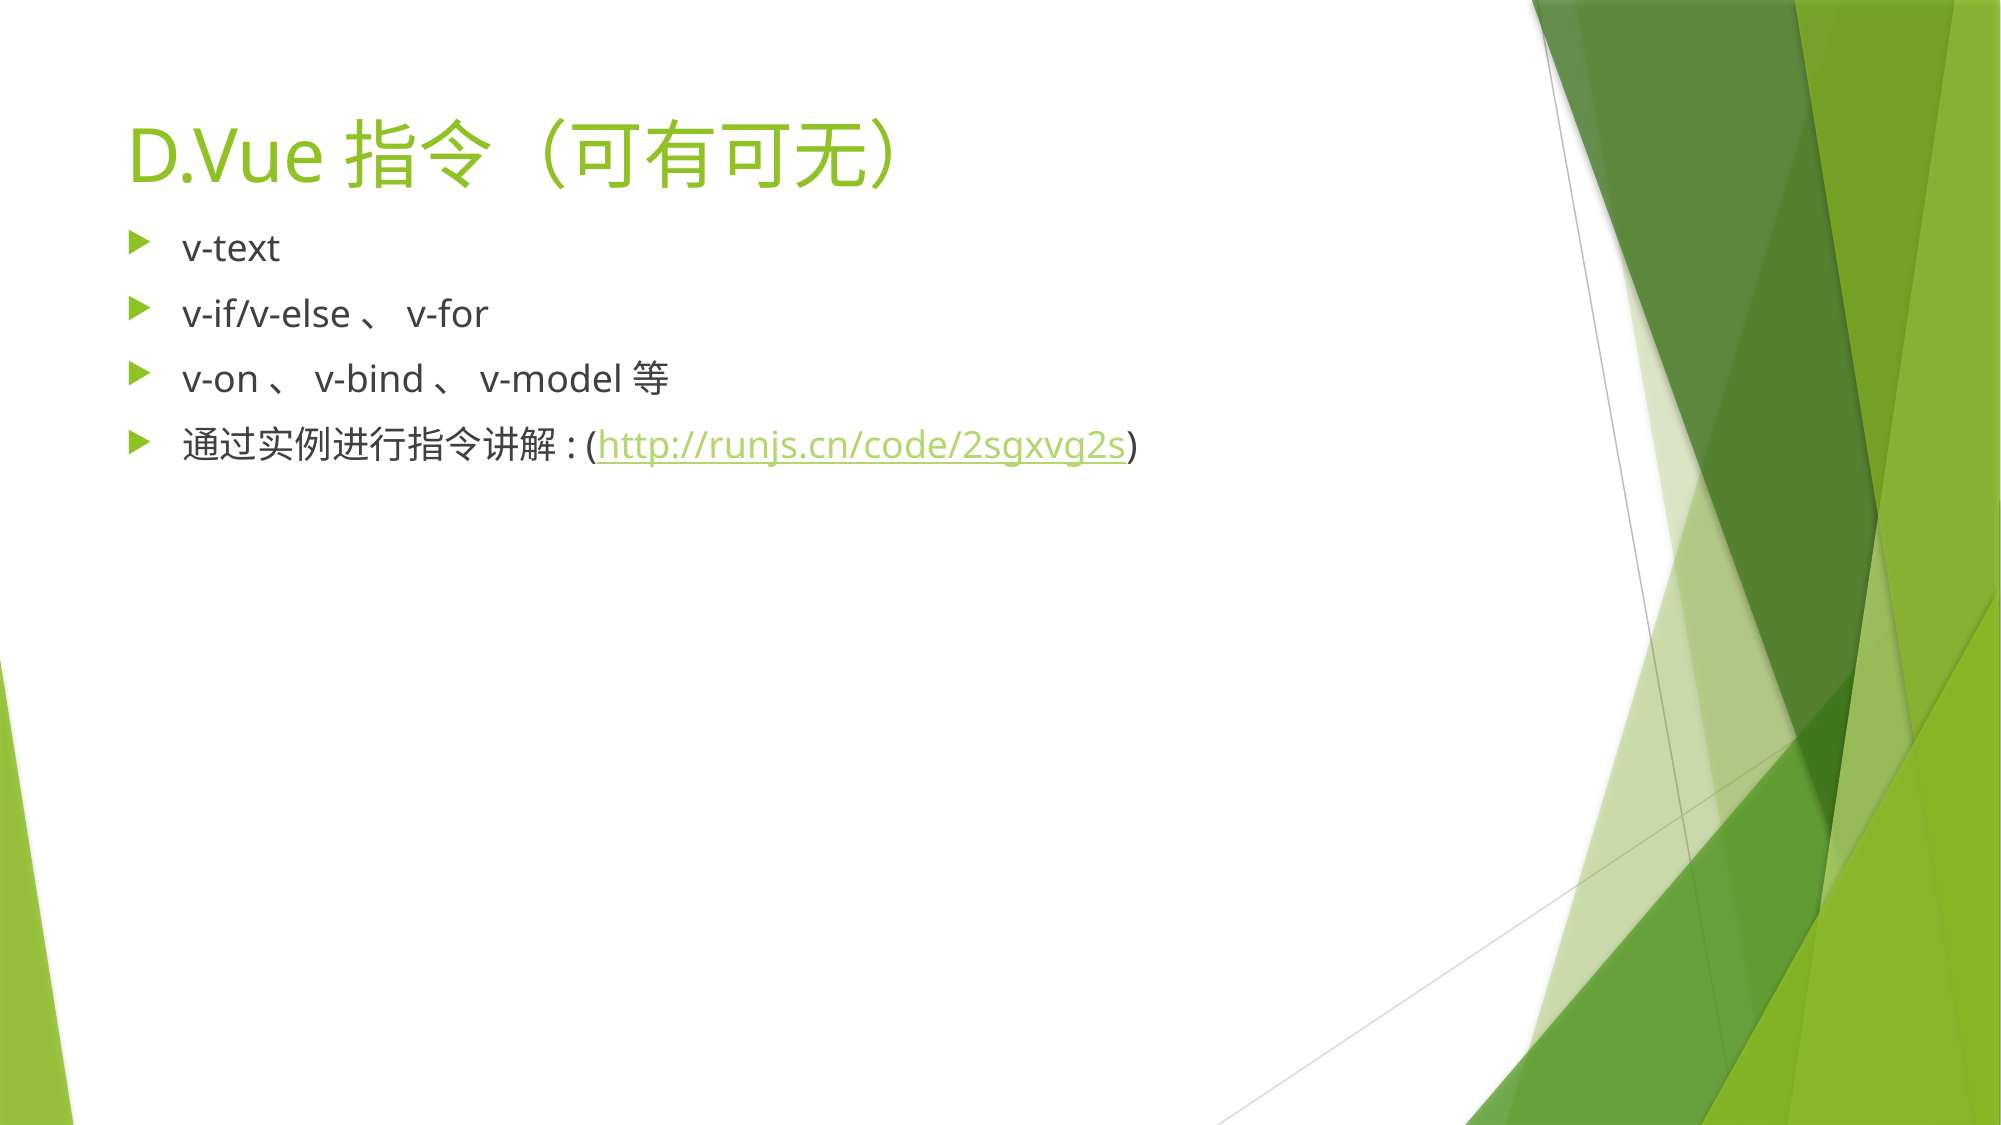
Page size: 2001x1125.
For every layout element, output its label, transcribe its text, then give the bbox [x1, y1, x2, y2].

list v-text v-if/v-else、v-for v-on、v-bind、v-model等 通过实例进行指令讲解: (http://runjs.cn/code/2sgxvg2s) [111, 216, 1522, 992]
title D.Vue指令（可有可无） [111, 99, 1522, 216]
